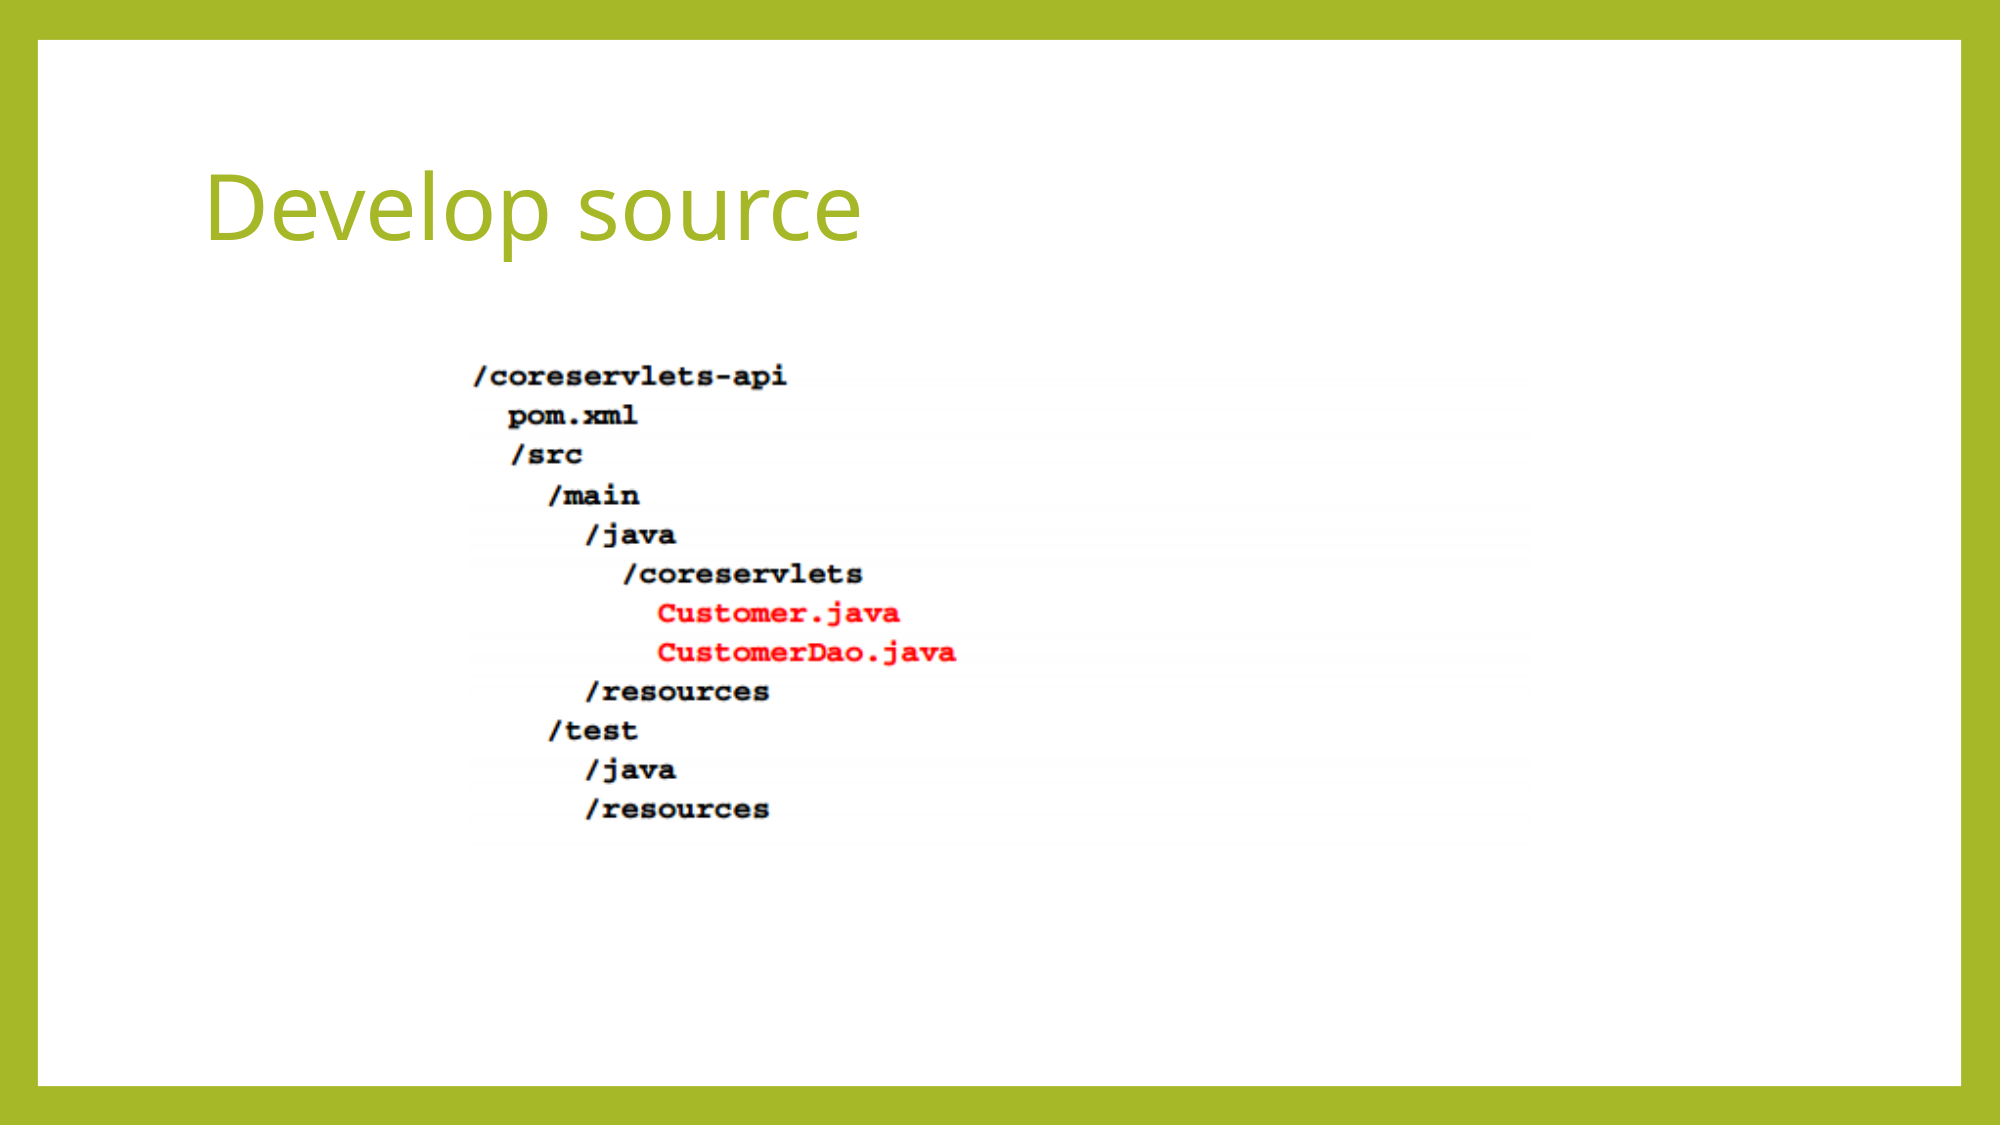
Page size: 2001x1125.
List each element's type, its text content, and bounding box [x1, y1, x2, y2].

title Develop source [187, 99, 1808, 323]
picture [467, 355, 1532, 873]
